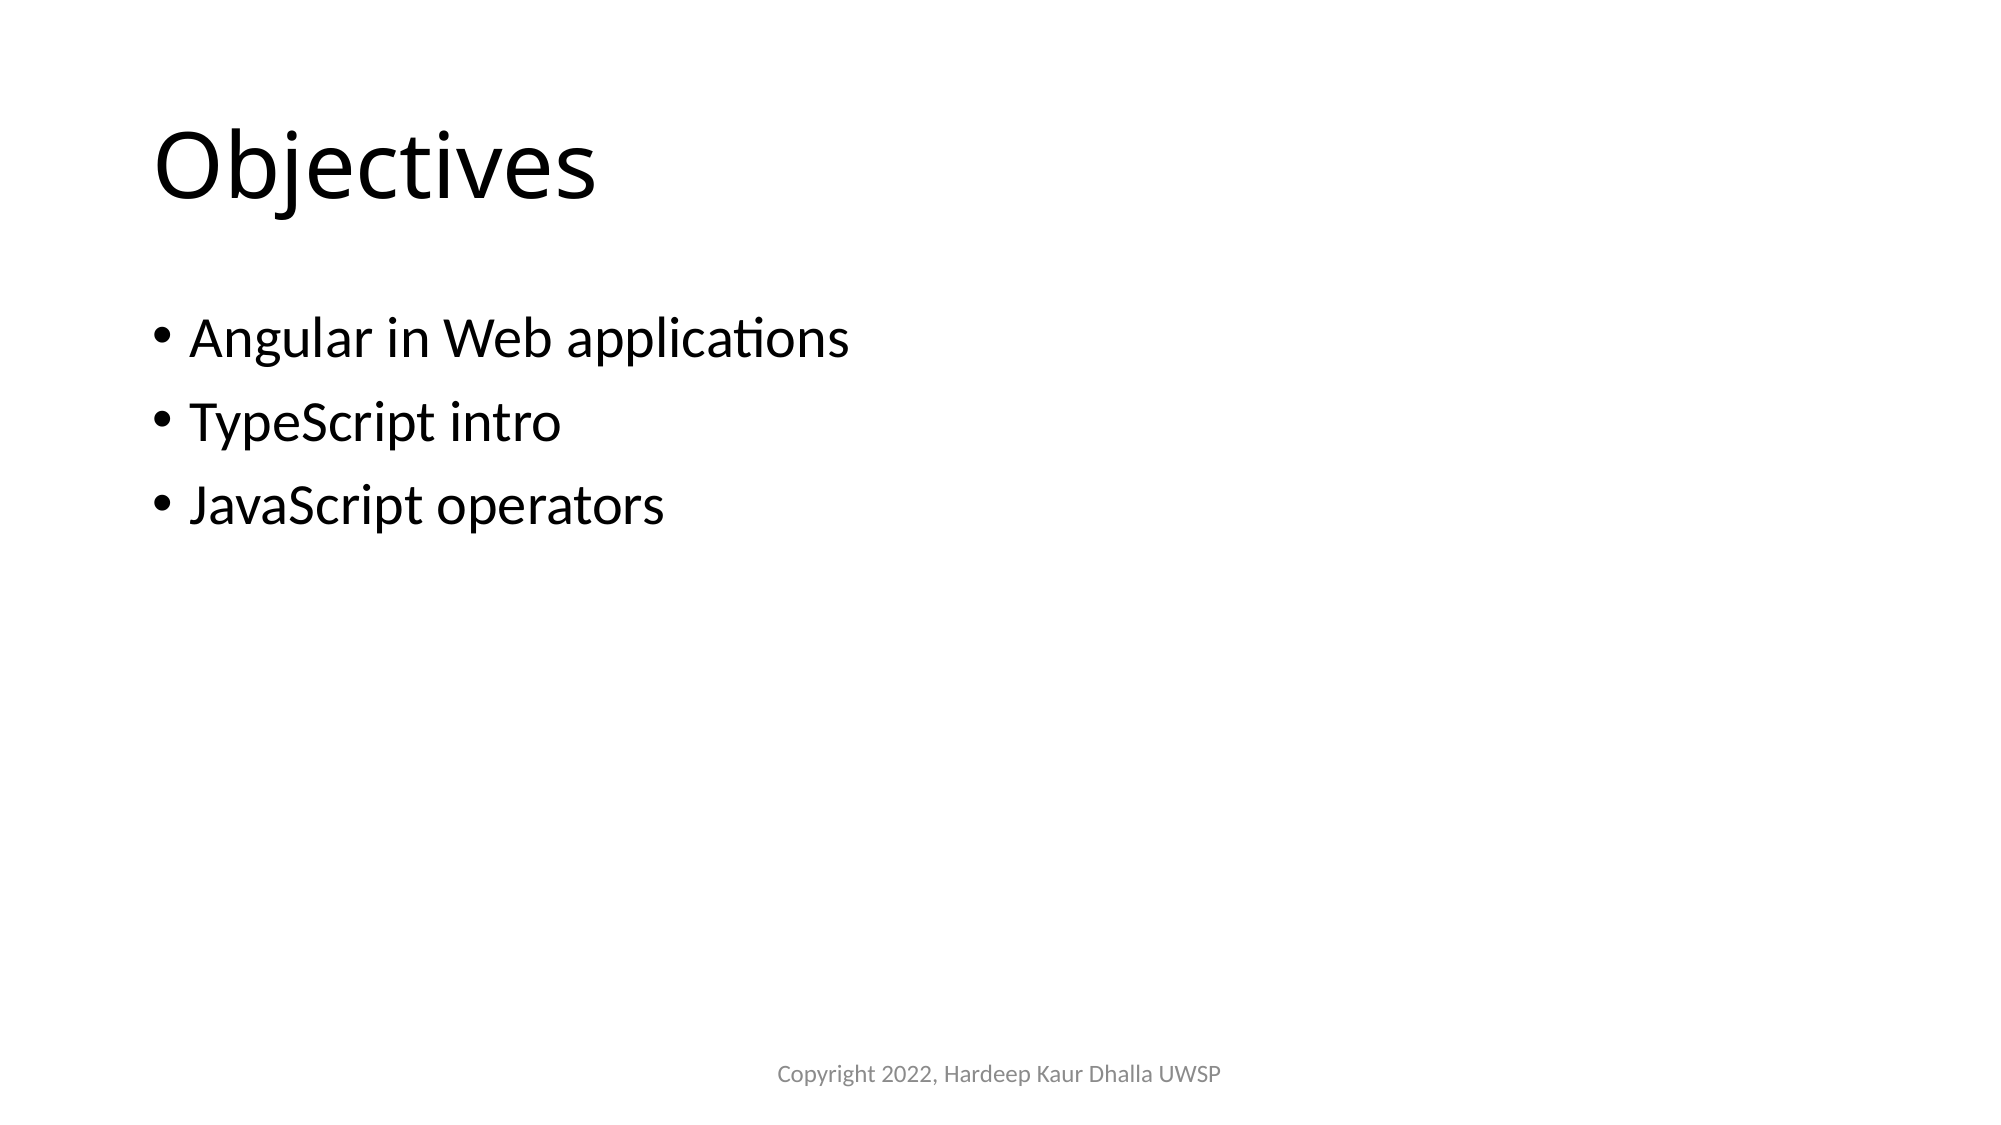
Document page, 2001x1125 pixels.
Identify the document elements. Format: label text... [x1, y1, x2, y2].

title Objectives [137, 59, 1863, 278]
list Angular in Web applications TypeScript intro JavaScript operators [137, 299, 1863, 1014]
footer Copyright 2022, Hardeep Kaur Dhalla UWSP [662, 1042, 1338, 1103]
